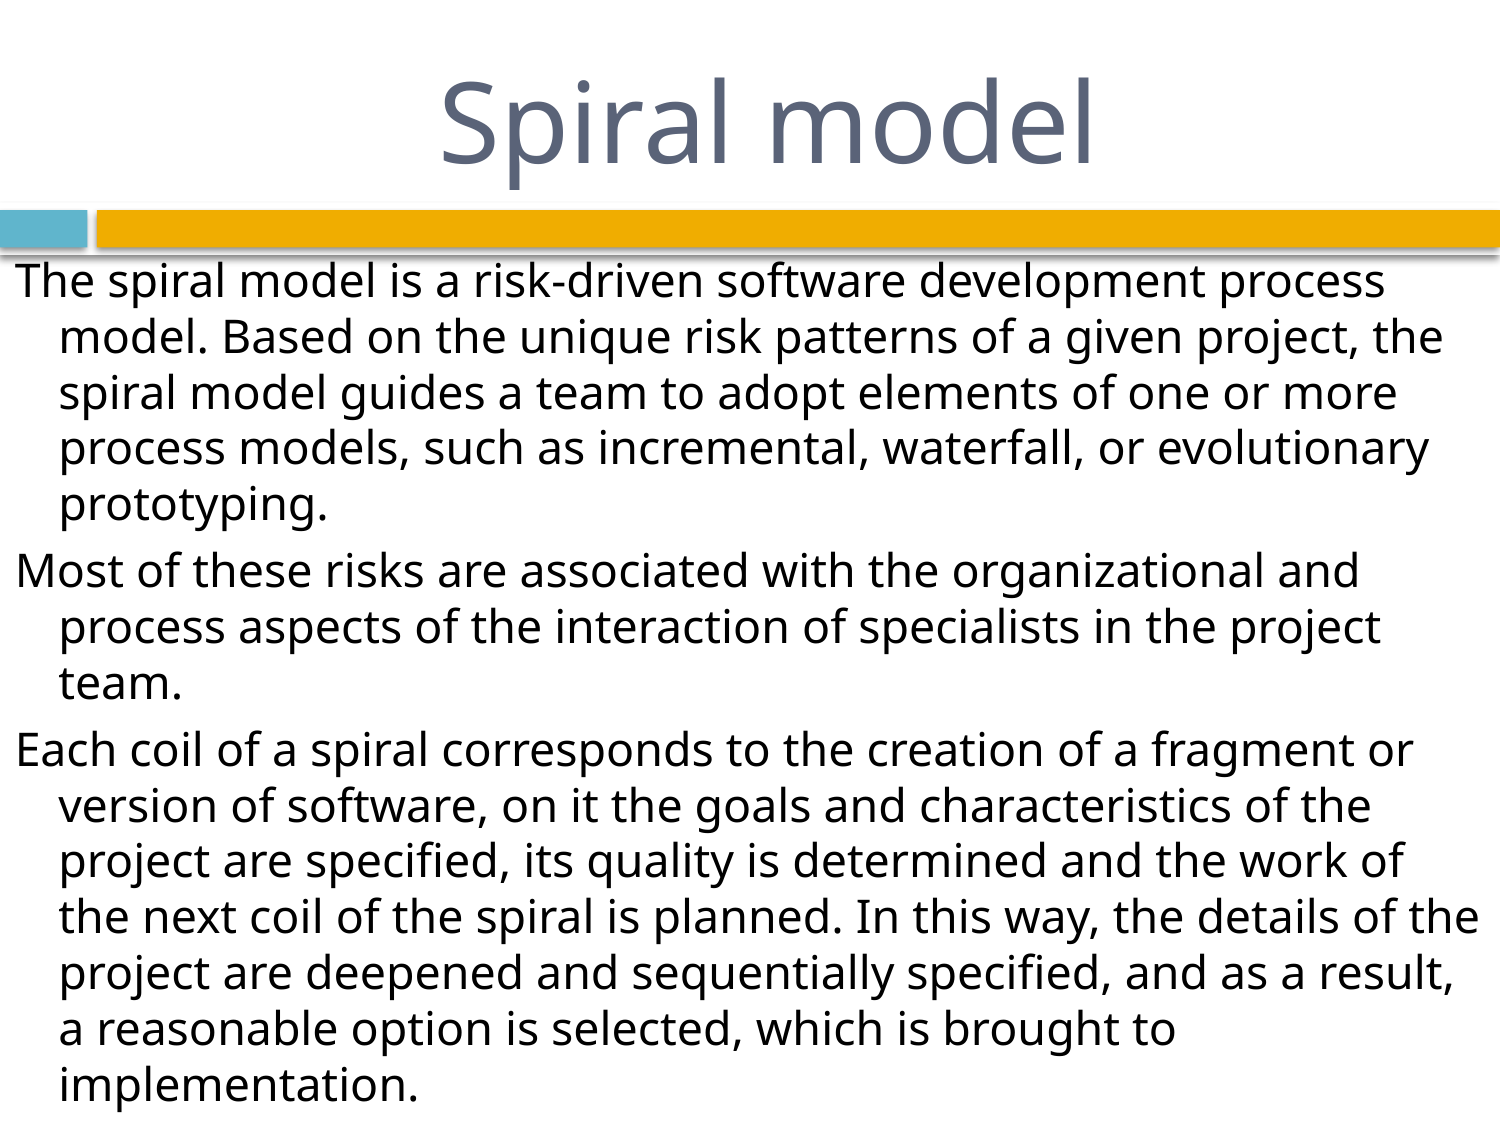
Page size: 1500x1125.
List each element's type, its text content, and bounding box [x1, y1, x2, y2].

title Spiral model [100, 37, 1438, 200]
list The spiral model is a risk-driven software development process model. Based on the unique risk patterns of a given project, the spiral model guides a team to adopt elements of one or more process models, such as incremental, waterfall, or evolutionary prototyping. Most of these risks are associated with the organizational and process aspects of the interaction of specialists in the project team. Each coil of a spiral corresponds to the creation of a fragment or version of software, on it the goals and characteristics of the project are specified, its quality is determined and the work of the next coil of the spiral is planned. In this way, the details of the project are deepened and sequentially specified, and as a result, a reasonable option is selected, which is brought to implementation. [0, 243, 1500, 1125]
